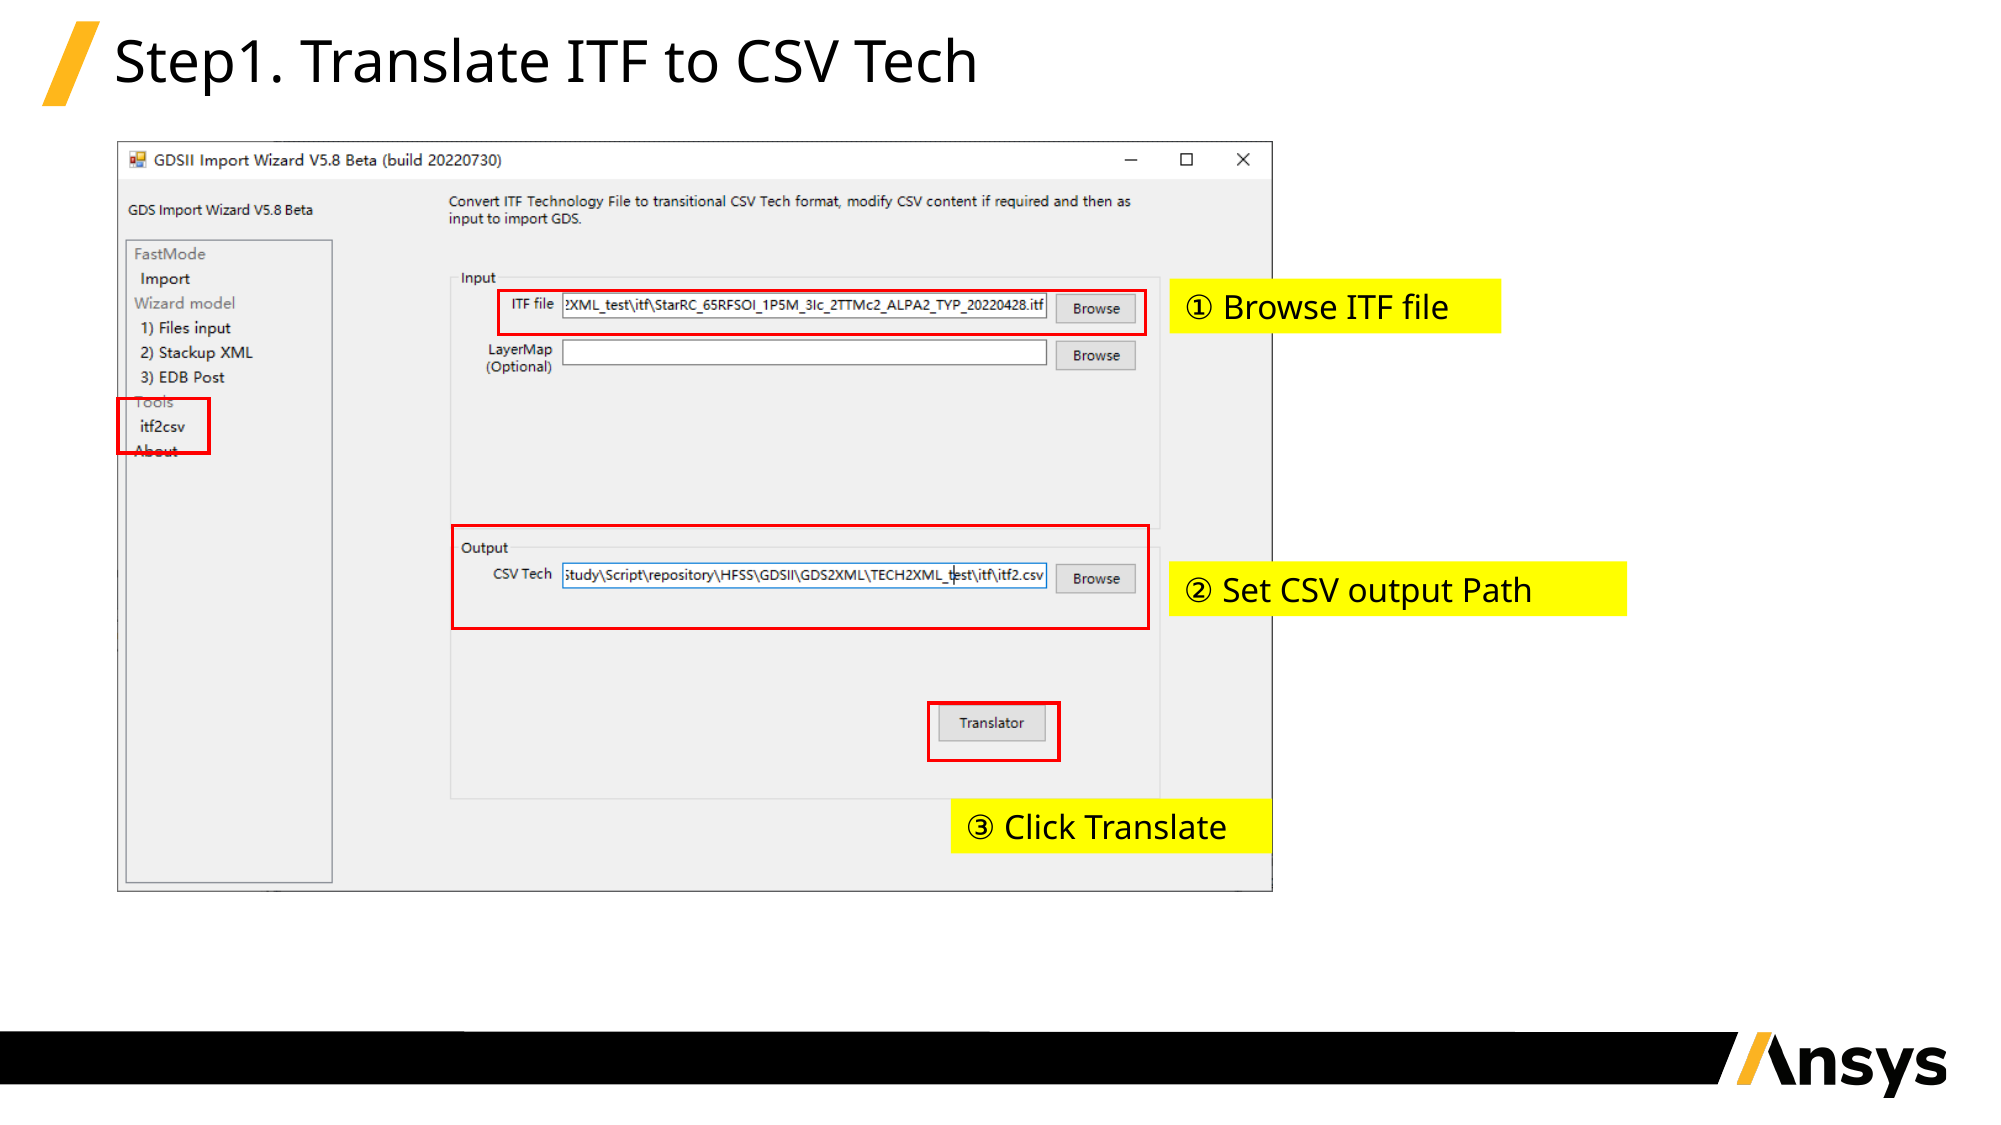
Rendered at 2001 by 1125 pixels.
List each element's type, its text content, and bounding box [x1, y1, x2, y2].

picture [117, 141, 1273, 892]
text_box ① Browse ITF file [1273, 278, 1502, 334]
title Step1. Translate ITF to CSV Tech [99, 24, 1900, 109]
text_box ② Set CSV output Path [1273, 561, 1628, 617]
